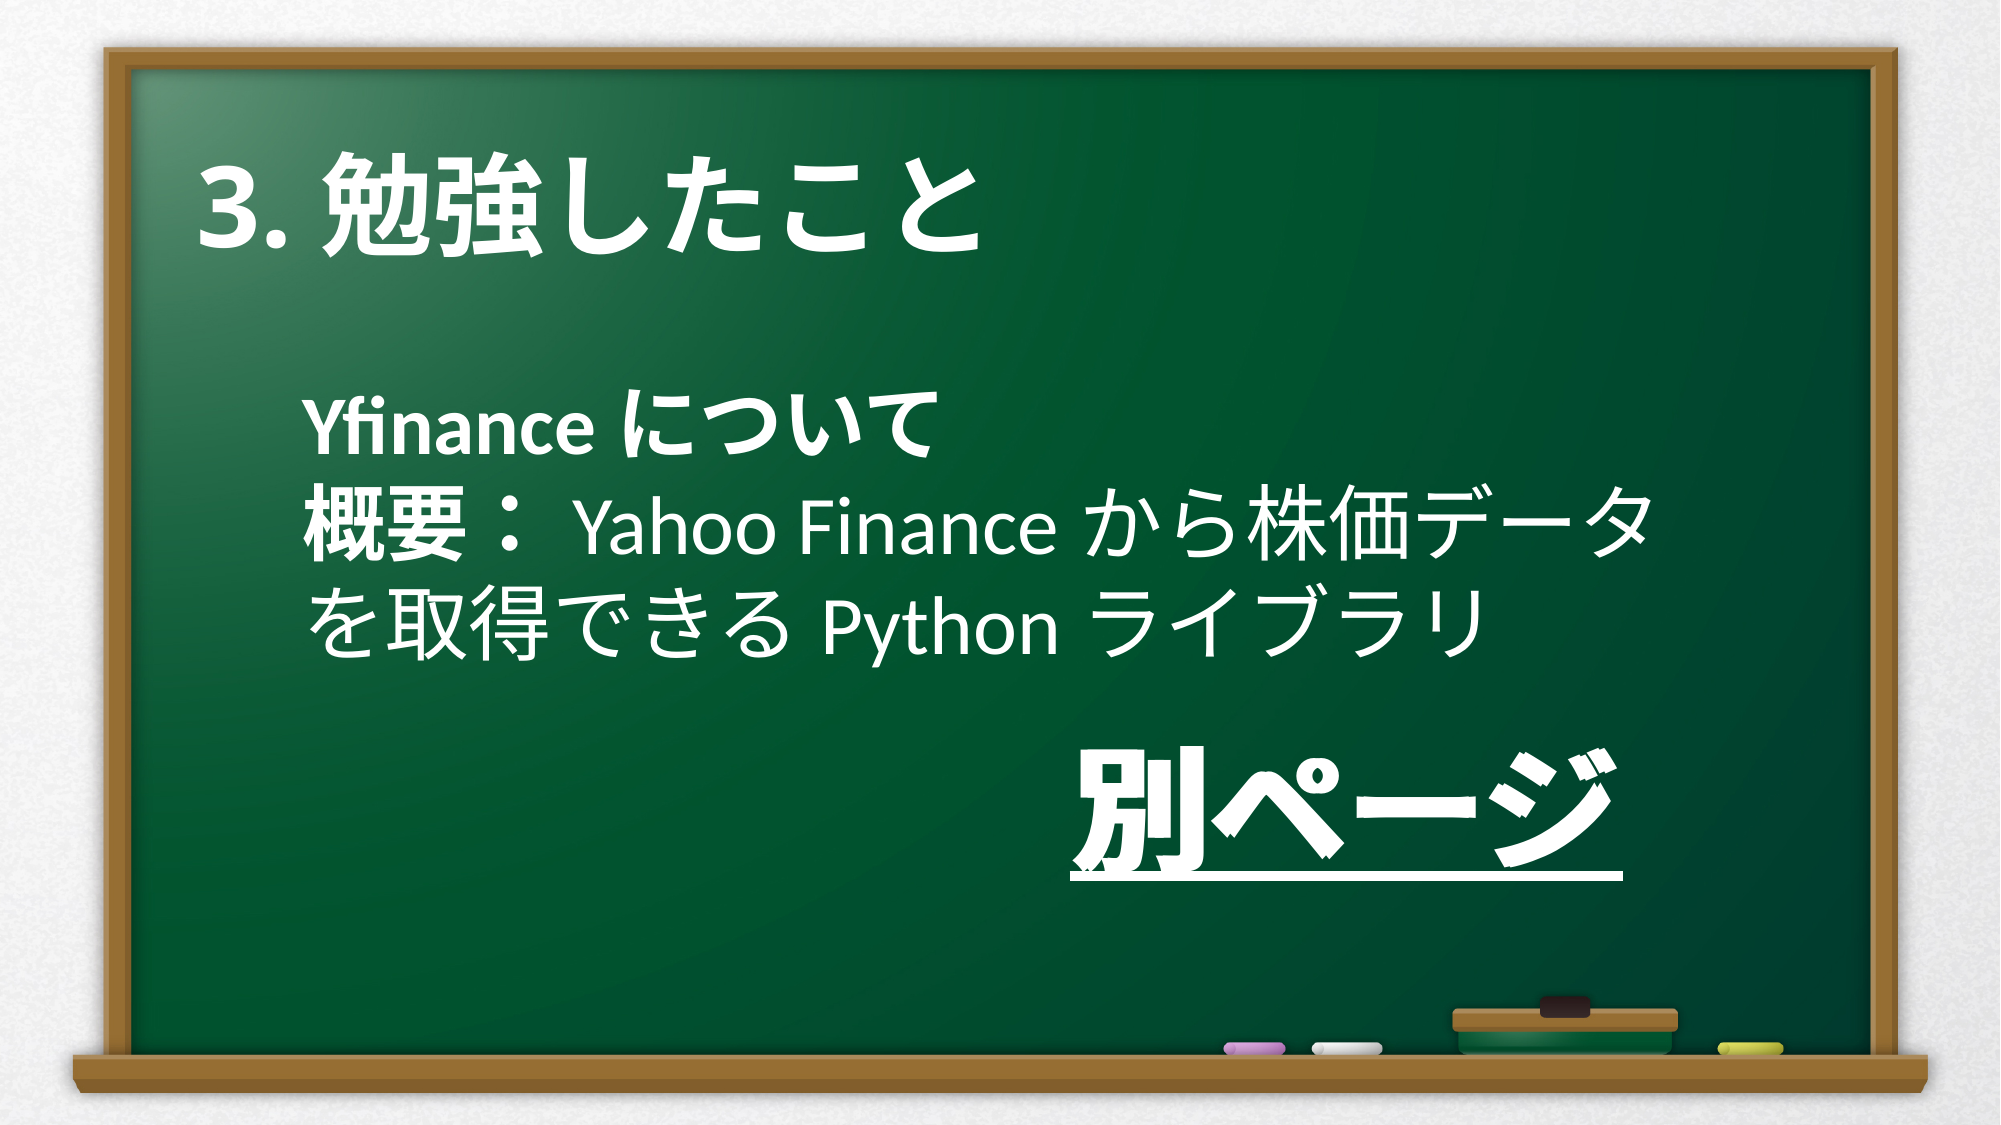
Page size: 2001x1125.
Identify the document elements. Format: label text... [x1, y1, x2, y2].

title 3.勉強したこと [179, 108, 1122, 297]
text_box 別ページ [1840, 715, 1846, 930]
text_box 別ページ [847, 715, 1840, 930]
picture [0, 0, 2000, 1125]
text_box Yfinanceについて 概要：Yahoo Financeから株価データを取得できるPythonライブラリ [287, 364, 1728, 679]
